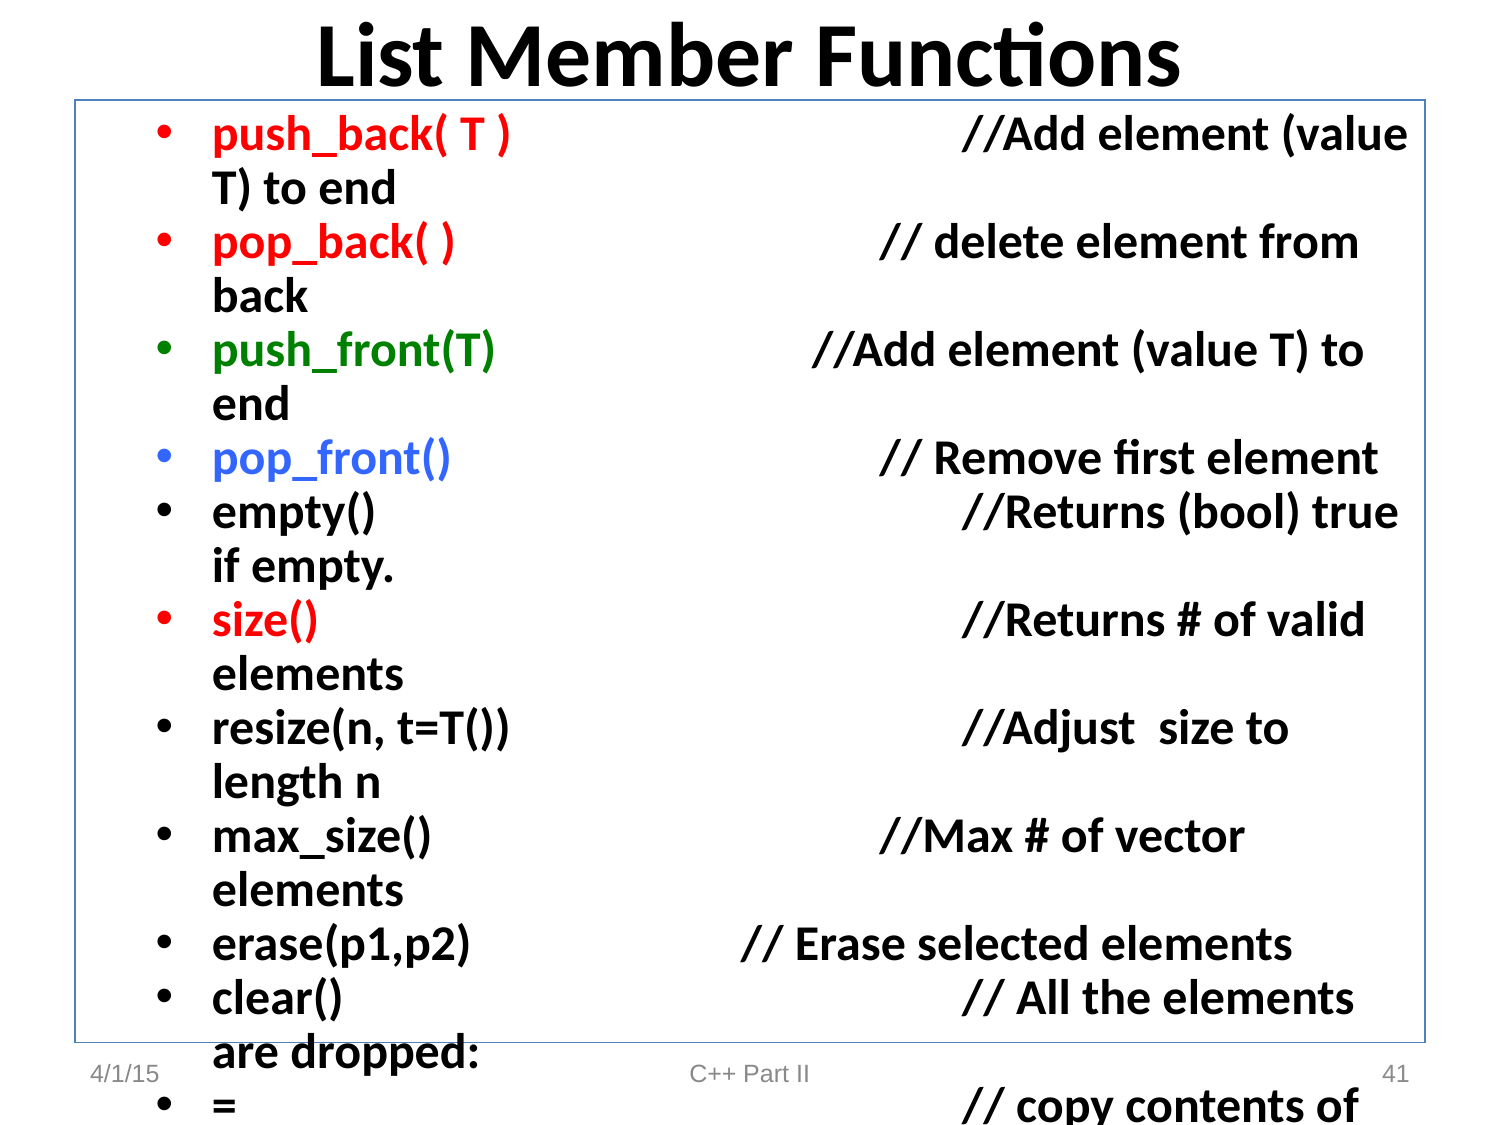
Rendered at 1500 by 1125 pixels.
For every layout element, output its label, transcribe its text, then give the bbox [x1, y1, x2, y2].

slide_number 41 [1074, 1042, 1425, 1103]
title List Member Functions [74, 0, 1426, 99]
footer C++ Part II [512, 1042, 988, 1103]
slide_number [75, 1042, 425, 1103]
list push_back( T ) //Add element (value T) to end pop_back( ) // delete element from back push_front(T) //Add element (value T) to end pop_front() // Remove first element empty() //Returns (bool) true if empty. size() //Returns # of valid elements resize(n, t=T()) //Adjust size to length n max_size() //Max # of vector elements erase(p1,p2) // Erase selected elements clear() // All the elements are dropped: = // copy contents of rhs list == //True if every element is equal. begin() // Return iterator to beginning end() // Returns iterator to post last valid insert(p1, int cnt, val) // inserts cnt elements(val) @p1 swap(vector v2 ) // Exchanges v1 and v2 [74, 99, 1426, 1043]
